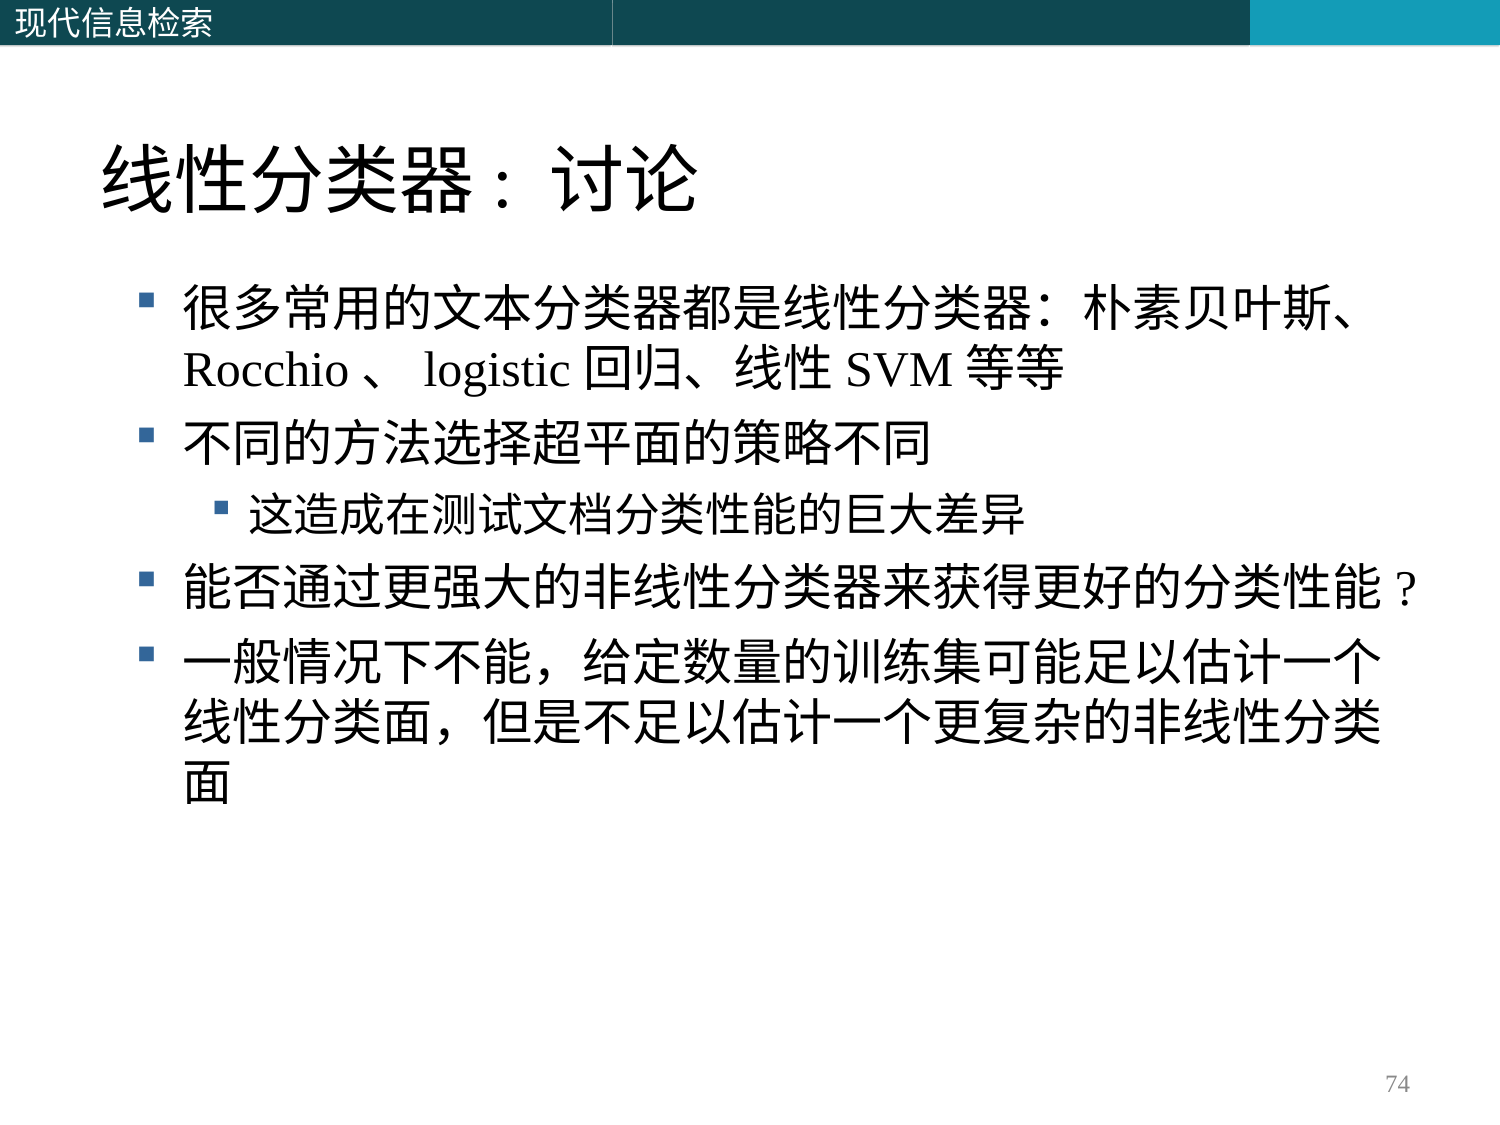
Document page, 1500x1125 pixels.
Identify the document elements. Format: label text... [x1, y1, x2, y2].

text_box [1253, 0, 1406, 50]
text_box 74 [1074, 1062, 1425, 1103]
text_box 线性分类器: 讨论 [0, 0, 1500, 231]
text_box 很多常用的文本分类器都是线性分类器：朴素贝叶斯、Rocchio、logistic回归、线性SVM等等 不同的方法选择超平面的策略不同 这造成在测试文档分类性能的巨大差异 能否通过更强大的非线性分类器来获得更好的分类性能? 一般情况下不能，给定数量的训练集可能足以估计一个线性分类面，但是不足以估计一个更复杂的非线性分类面 [46, 269, 1442, 1055]
